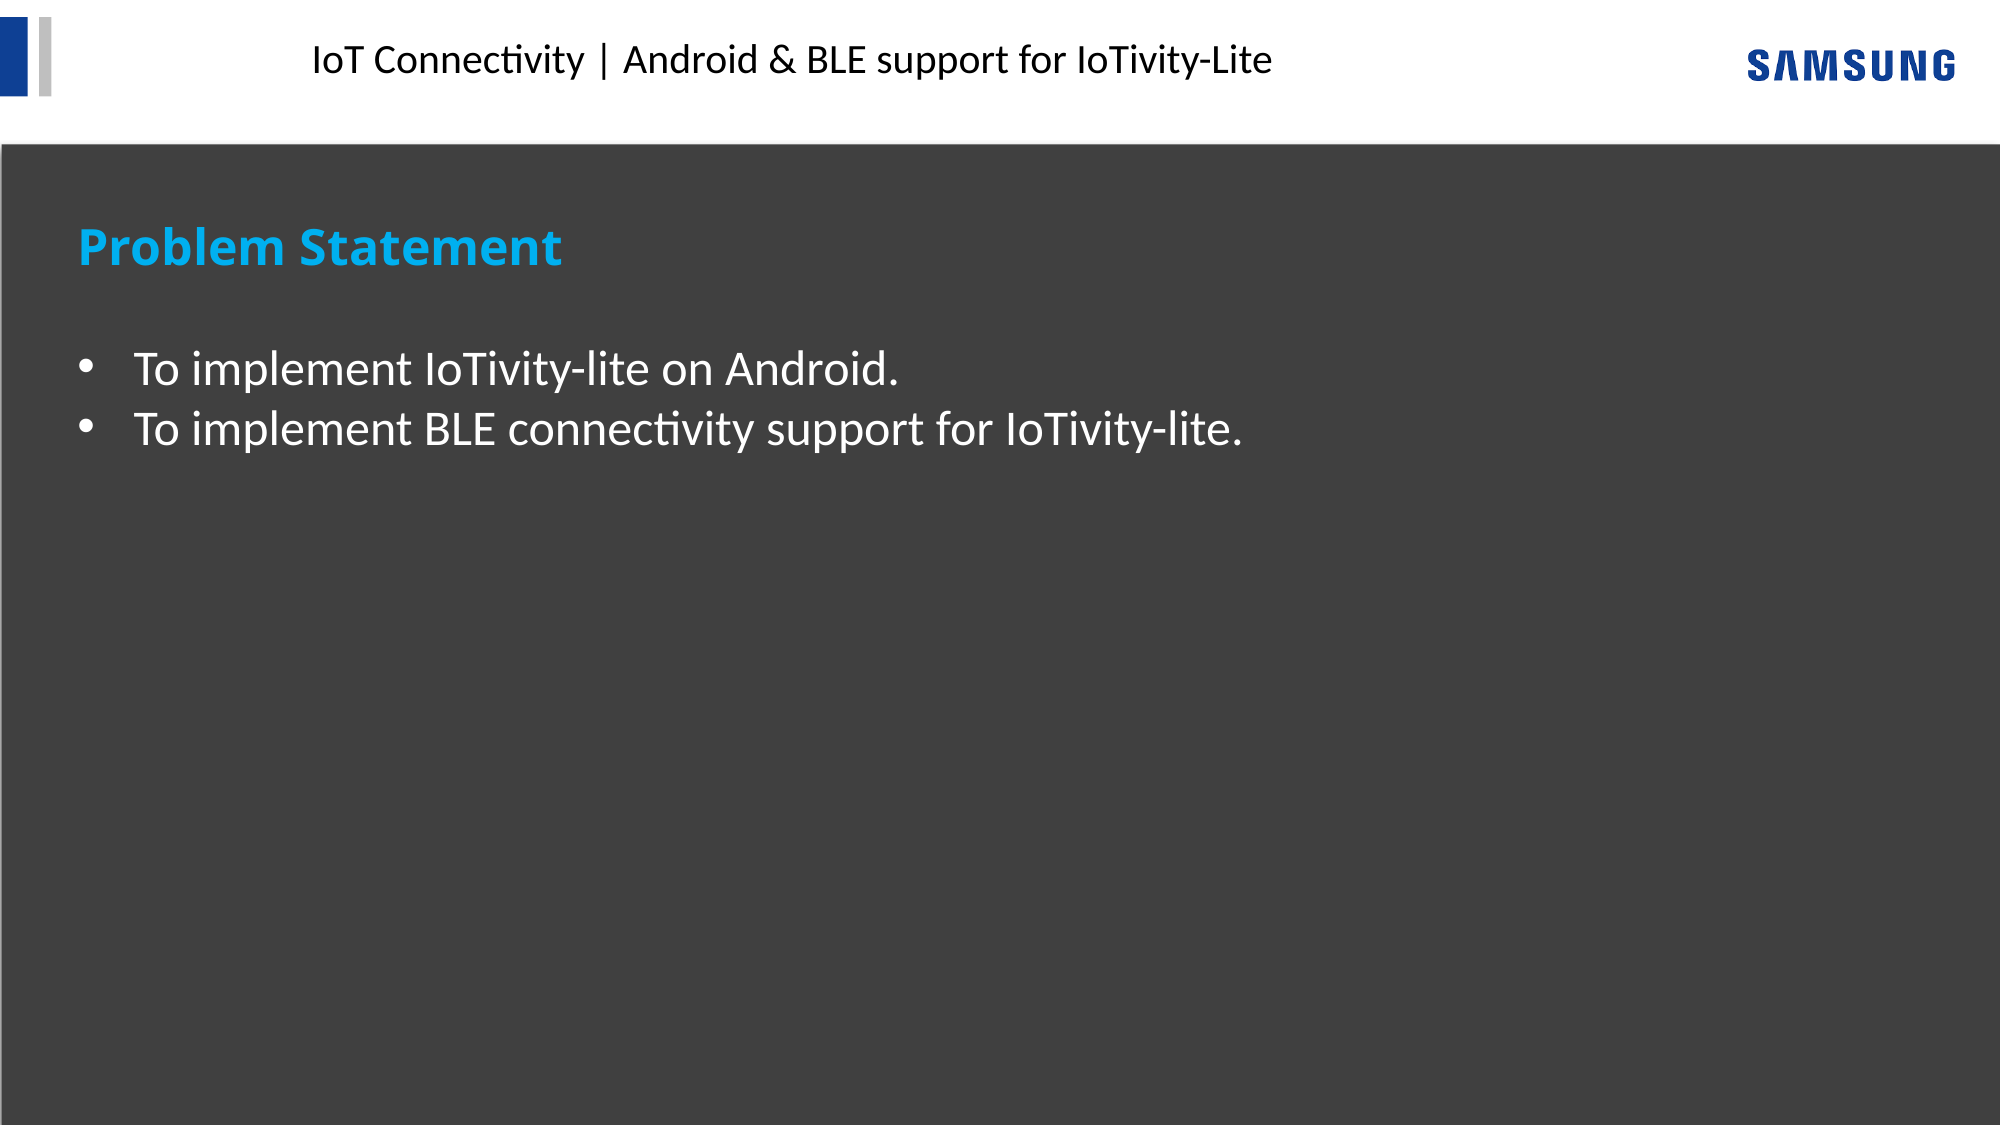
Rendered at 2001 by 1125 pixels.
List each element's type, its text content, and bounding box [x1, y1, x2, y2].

text_box IoT Connectivity | Android & BLE support for IoTivity-Lite [62, 24, 1523, 89]
picture [1702, 33, 2000, 97]
text_box Problem Statement To implement IoTivity-lite on Android. To implement BLE connectivity support for IoTivity-lite. [62, 207, 1893, 703]
text_box [1, 143, 2000, 1125]
text_box [0, 16, 29, 97]
text_box [38, 16, 52, 97]
